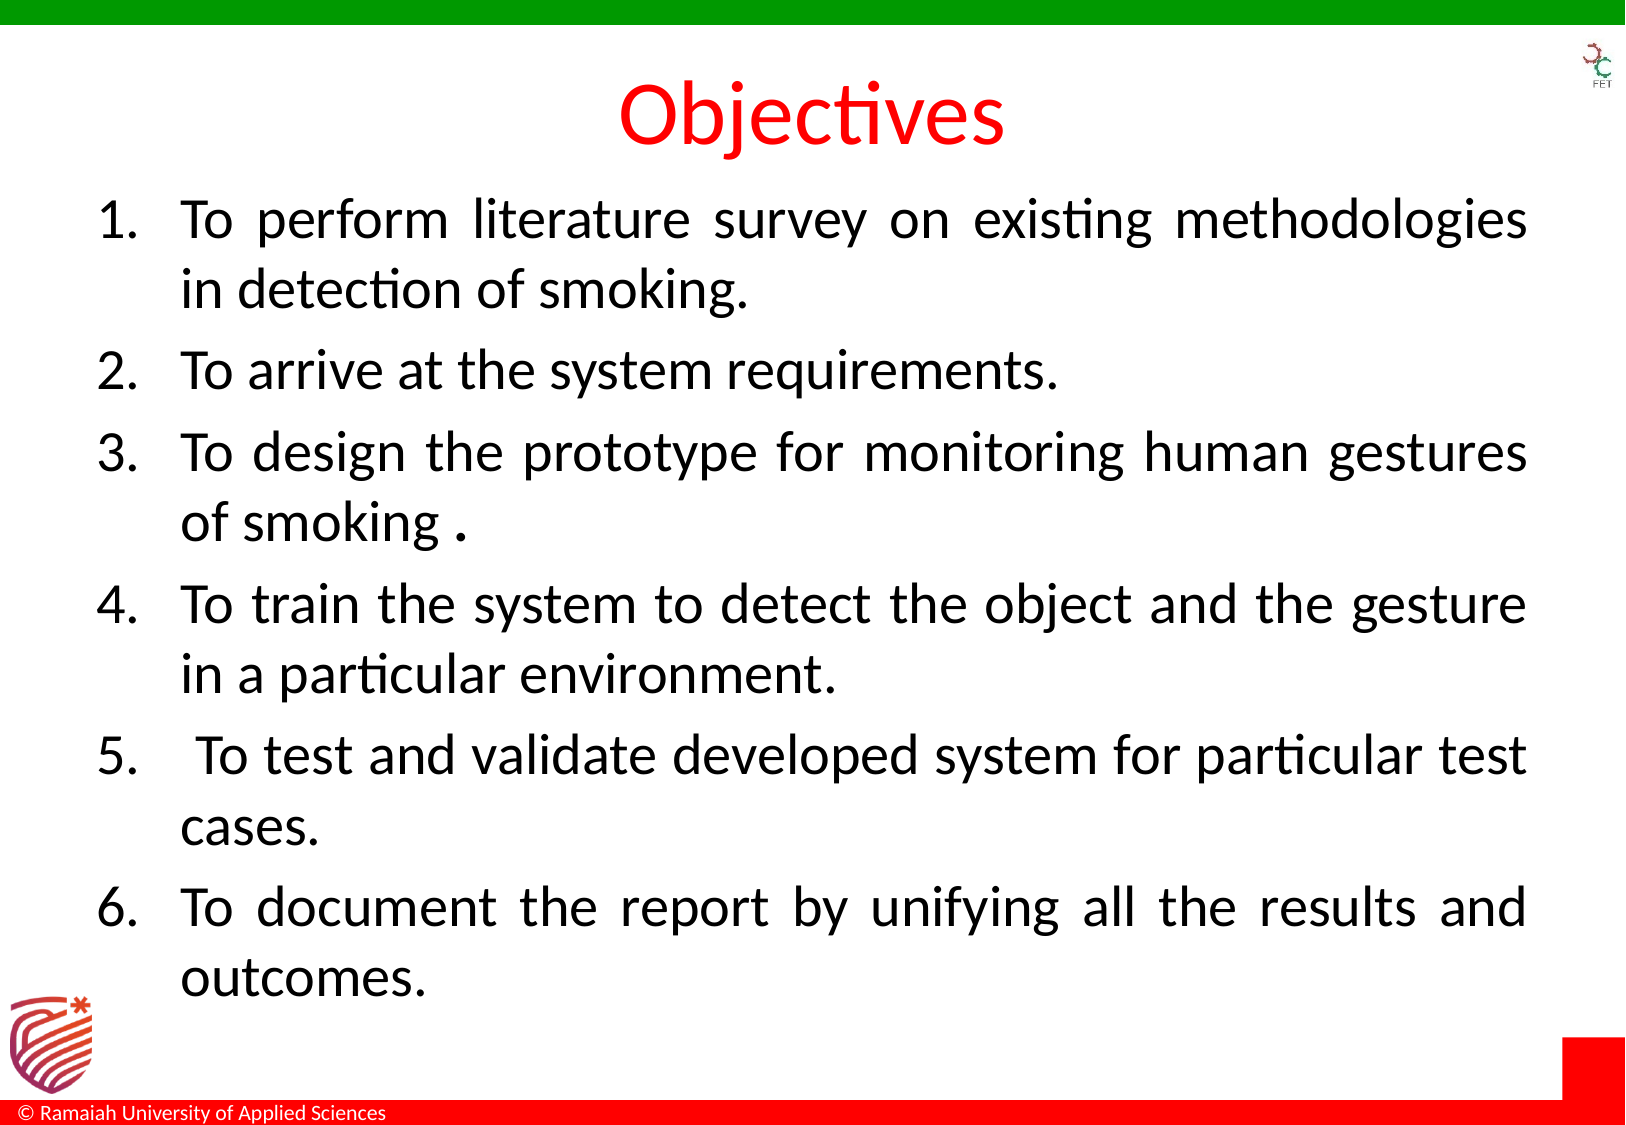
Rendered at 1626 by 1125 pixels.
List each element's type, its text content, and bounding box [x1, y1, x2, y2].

picture [1570, 27, 1624, 103]
picture [10, 996, 92, 1094]
list To perform literature survey on existing methodologies in detection of smoking. To arrive at the system requirements. To design the prototype for monitoring human gestures of smoking . To train the system to detect the object and the gesture in a particular environment. To test and validate developed system for particular test cases. To document the report by unifying all the results and outcomes. [81, 172, 1544, 1005]
title Objectives [81, 45, 1544, 172]
